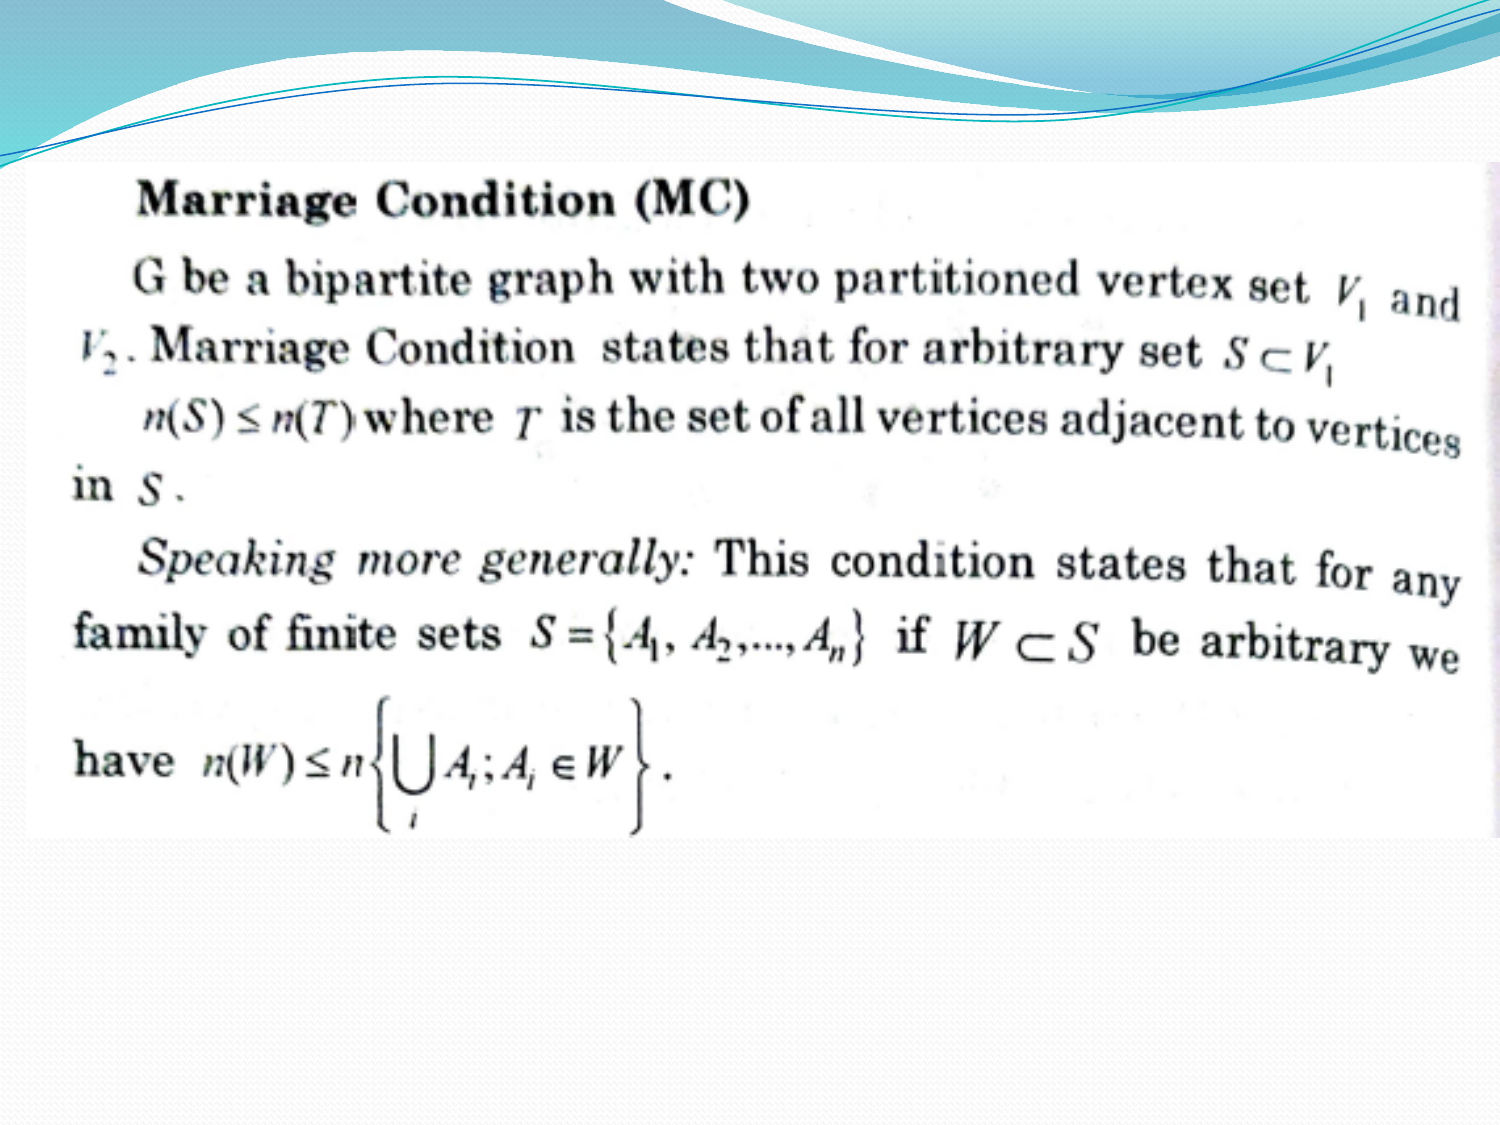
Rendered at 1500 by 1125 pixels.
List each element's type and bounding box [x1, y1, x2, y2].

picture [26, 162, 1500, 838]
